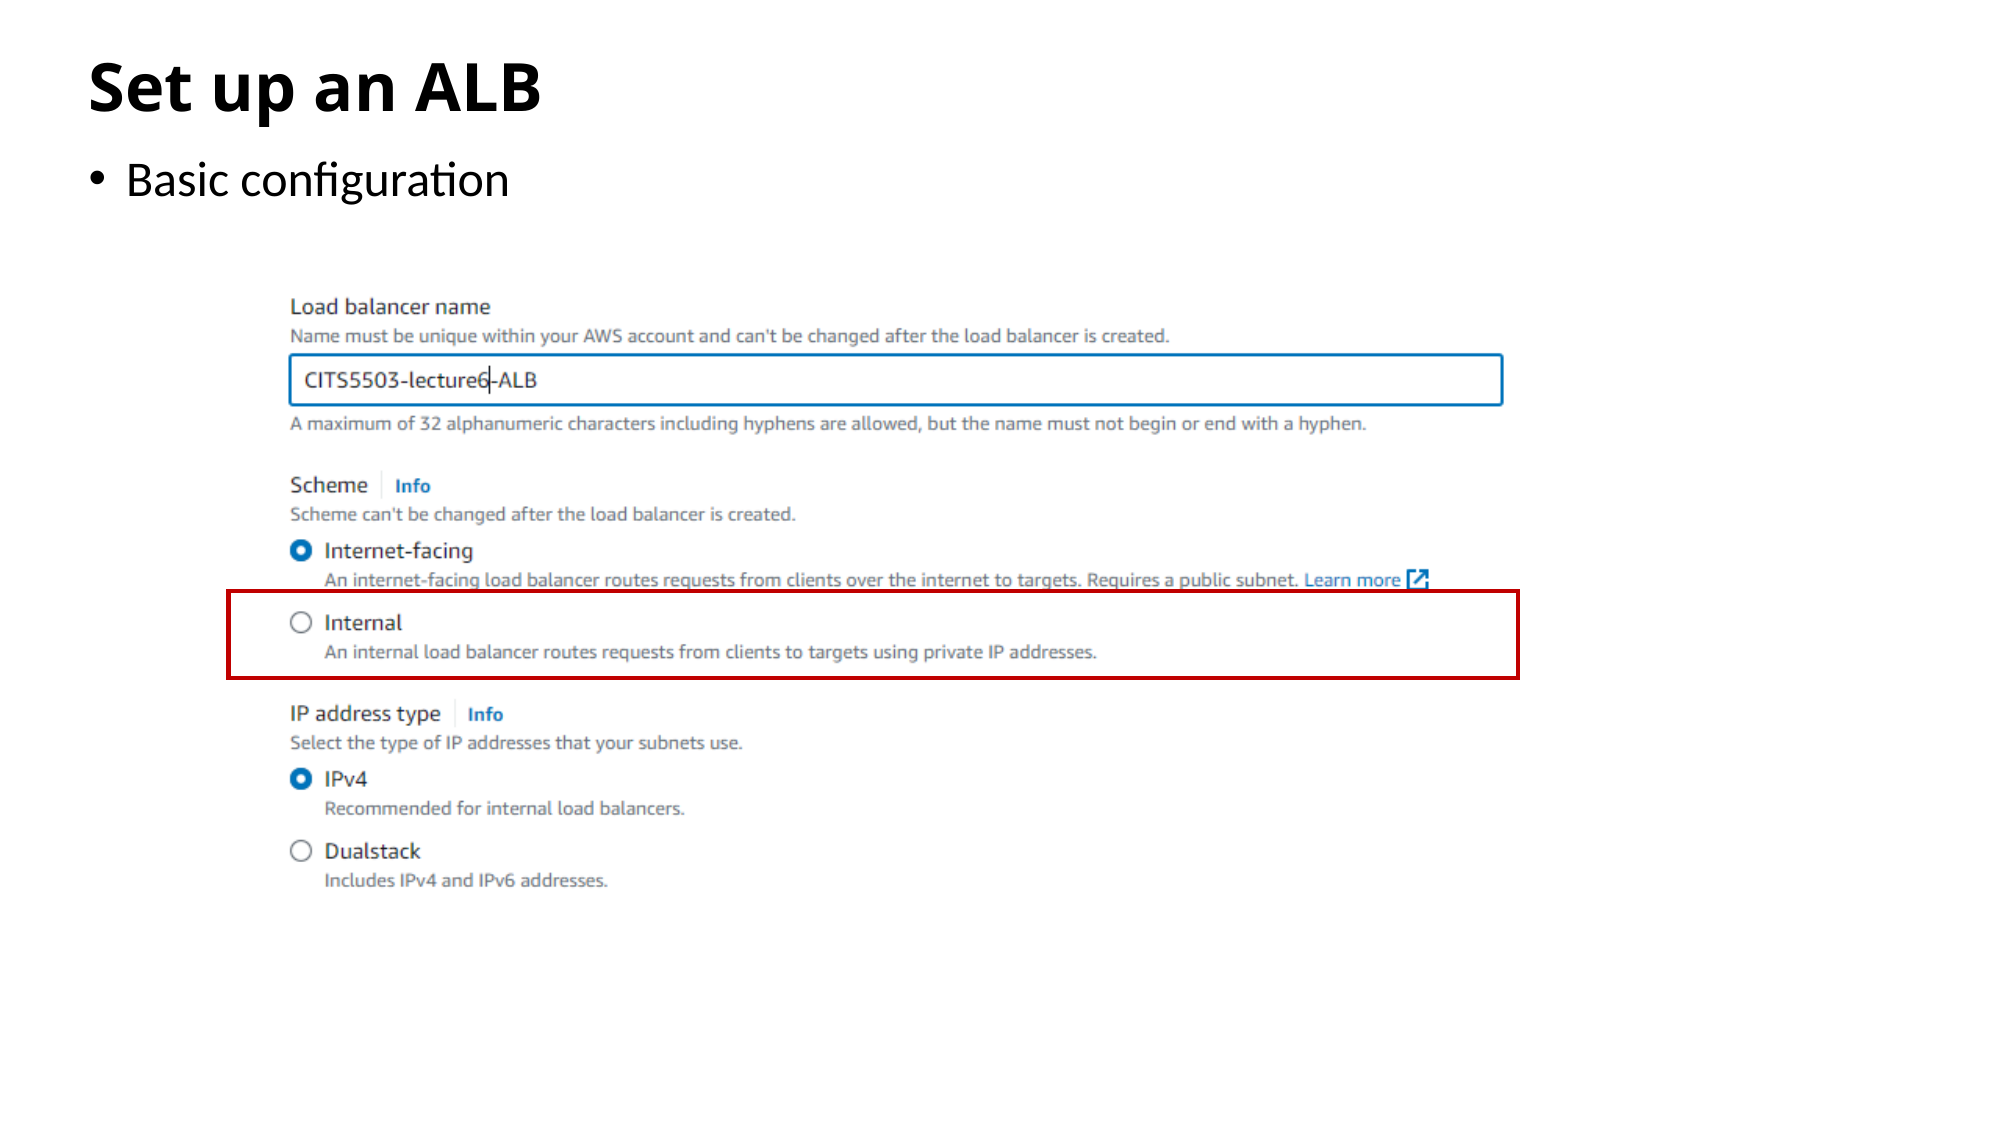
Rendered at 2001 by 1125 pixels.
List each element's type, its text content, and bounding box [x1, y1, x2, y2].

list Basic configuration [73, 145, 1580, 956]
text_box [227, 590, 270, 679]
title Set up an ALB [73, 34, 606, 145]
picture [270, 269, 1518, 898]
